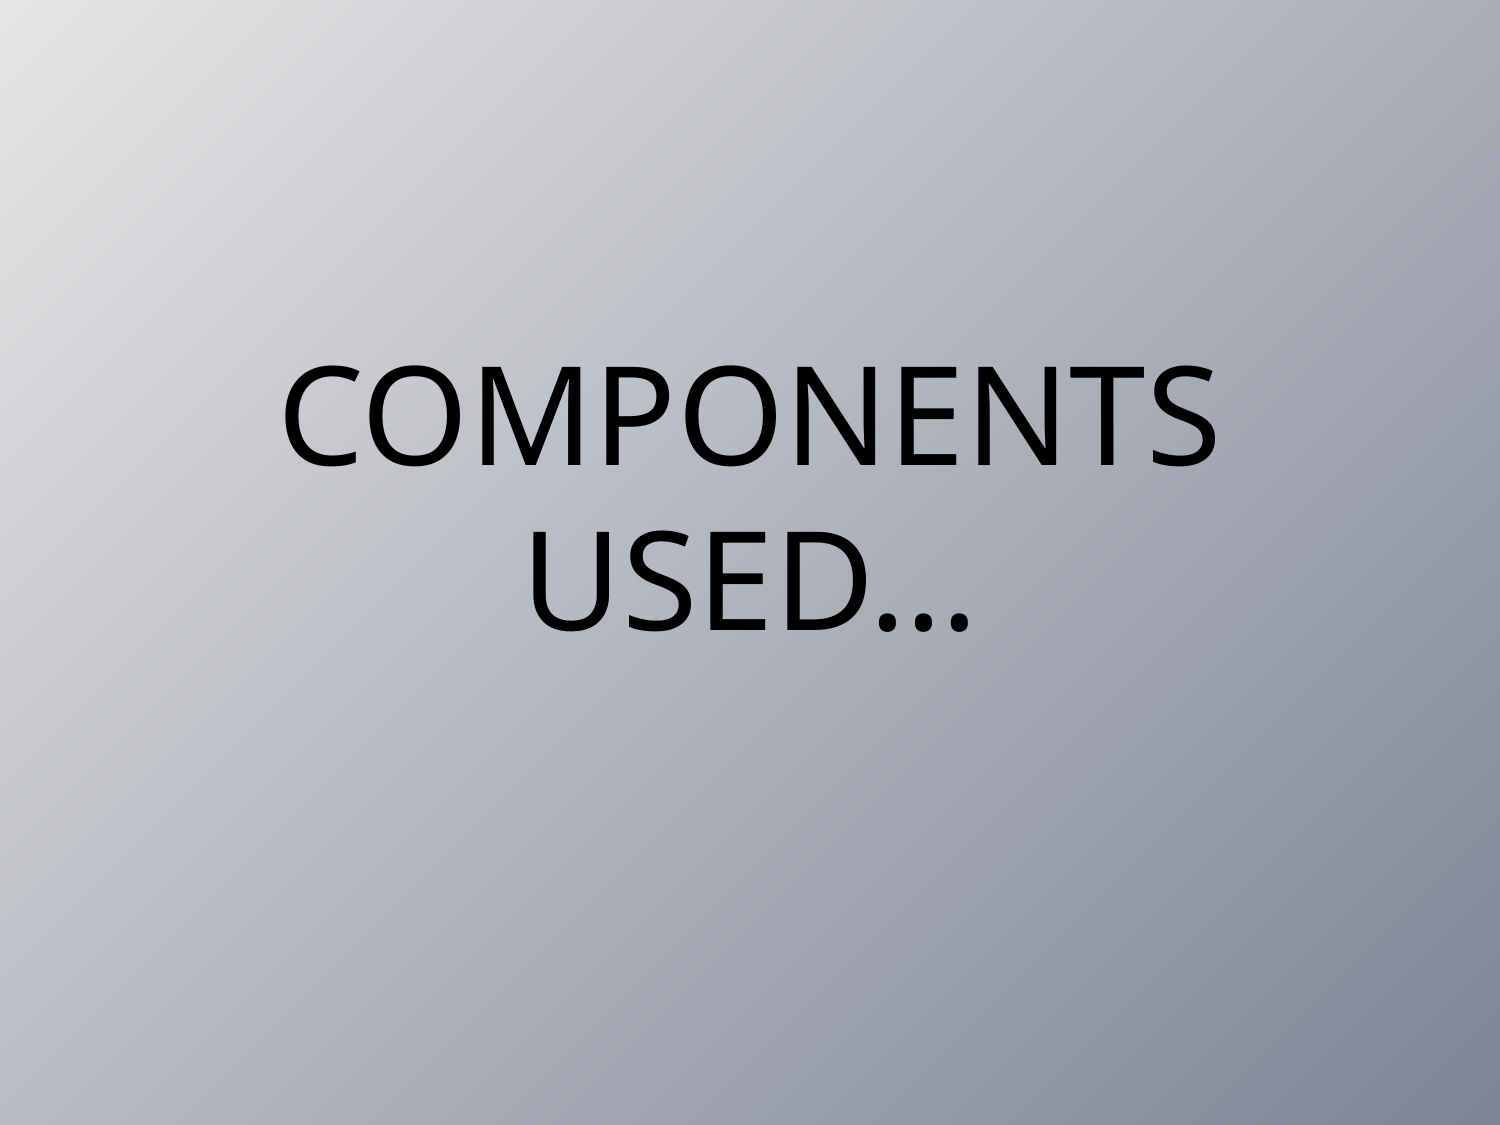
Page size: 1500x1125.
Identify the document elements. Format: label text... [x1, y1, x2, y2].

title COMPONENTS USED… [75, 45, 1425, 941]
